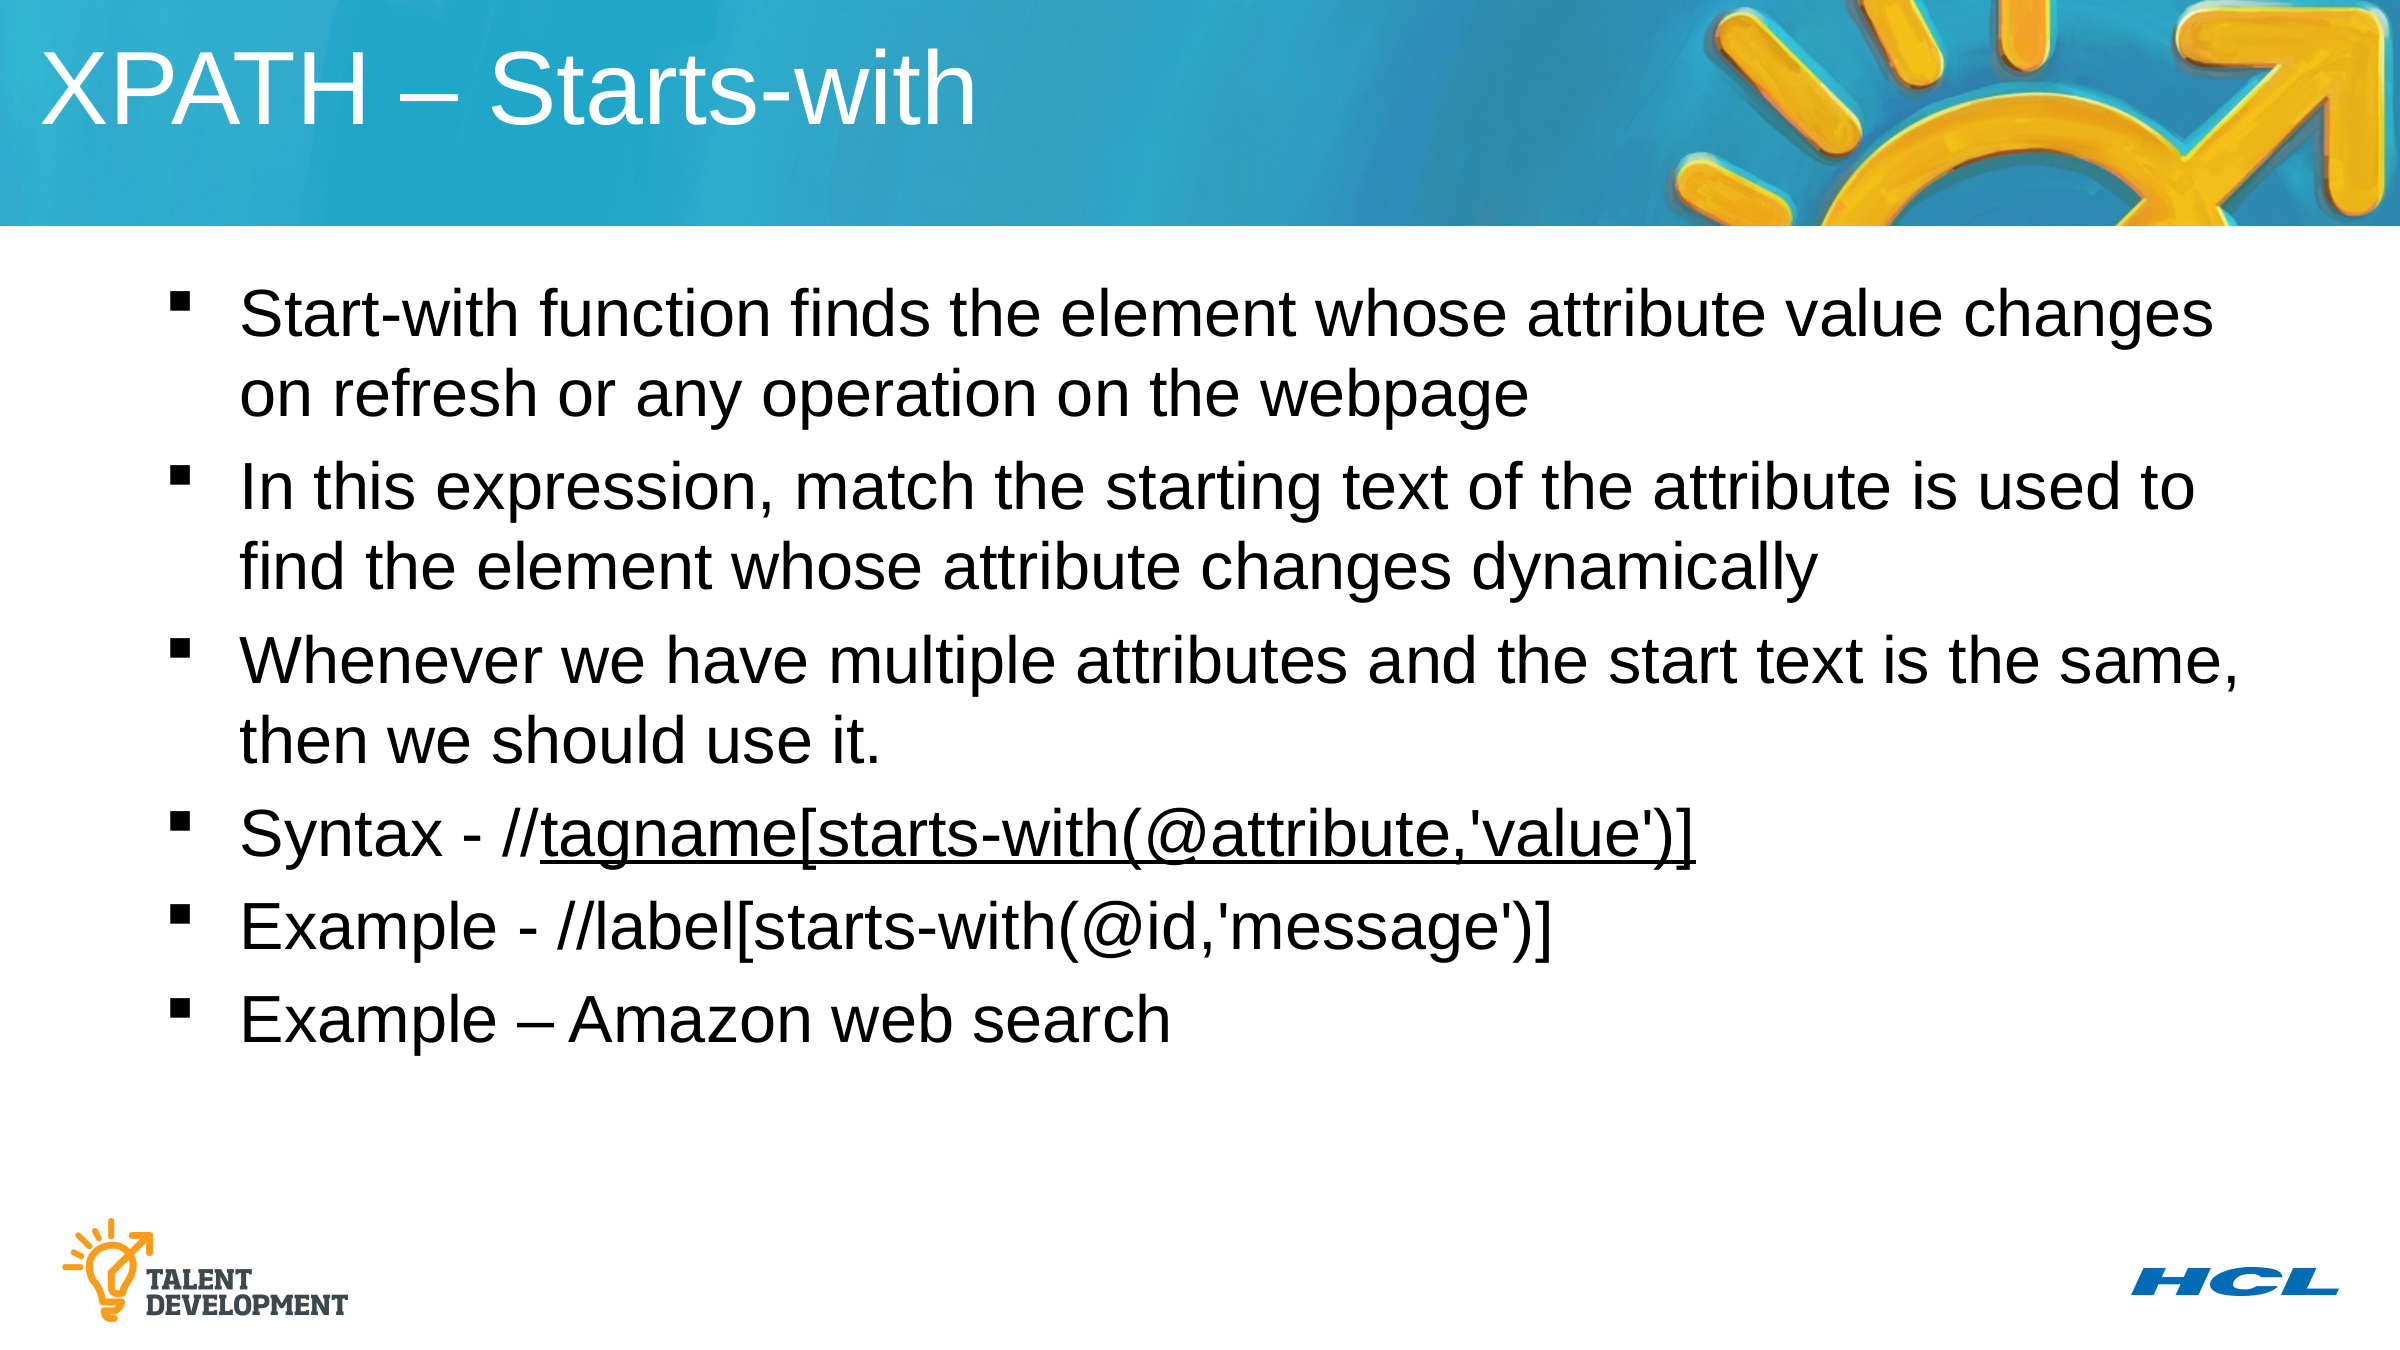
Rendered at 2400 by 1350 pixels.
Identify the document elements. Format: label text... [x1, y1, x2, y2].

picture [0, 0, 2400, 226]
list XPATH – Starts-with [24, 12, 1675, 138]
list Start-with function finds the element whose attribute value changes on refresh or any operation on the webpage In this expression, match the starting text of the attribute is used to find the element whose attribute changes dynamically Whenever we have multiple attributes and the start text is the same, then we should use it. Syntax - //tagname[starts-with(@attribute,'value')] Example - //label[starts-with(@id,'message')] Example – Amazon web search [150, 262, 2268, 1225]
picture [0, 1169, 389, 1350]
picture [2100, 1169, 2397, 1350]
